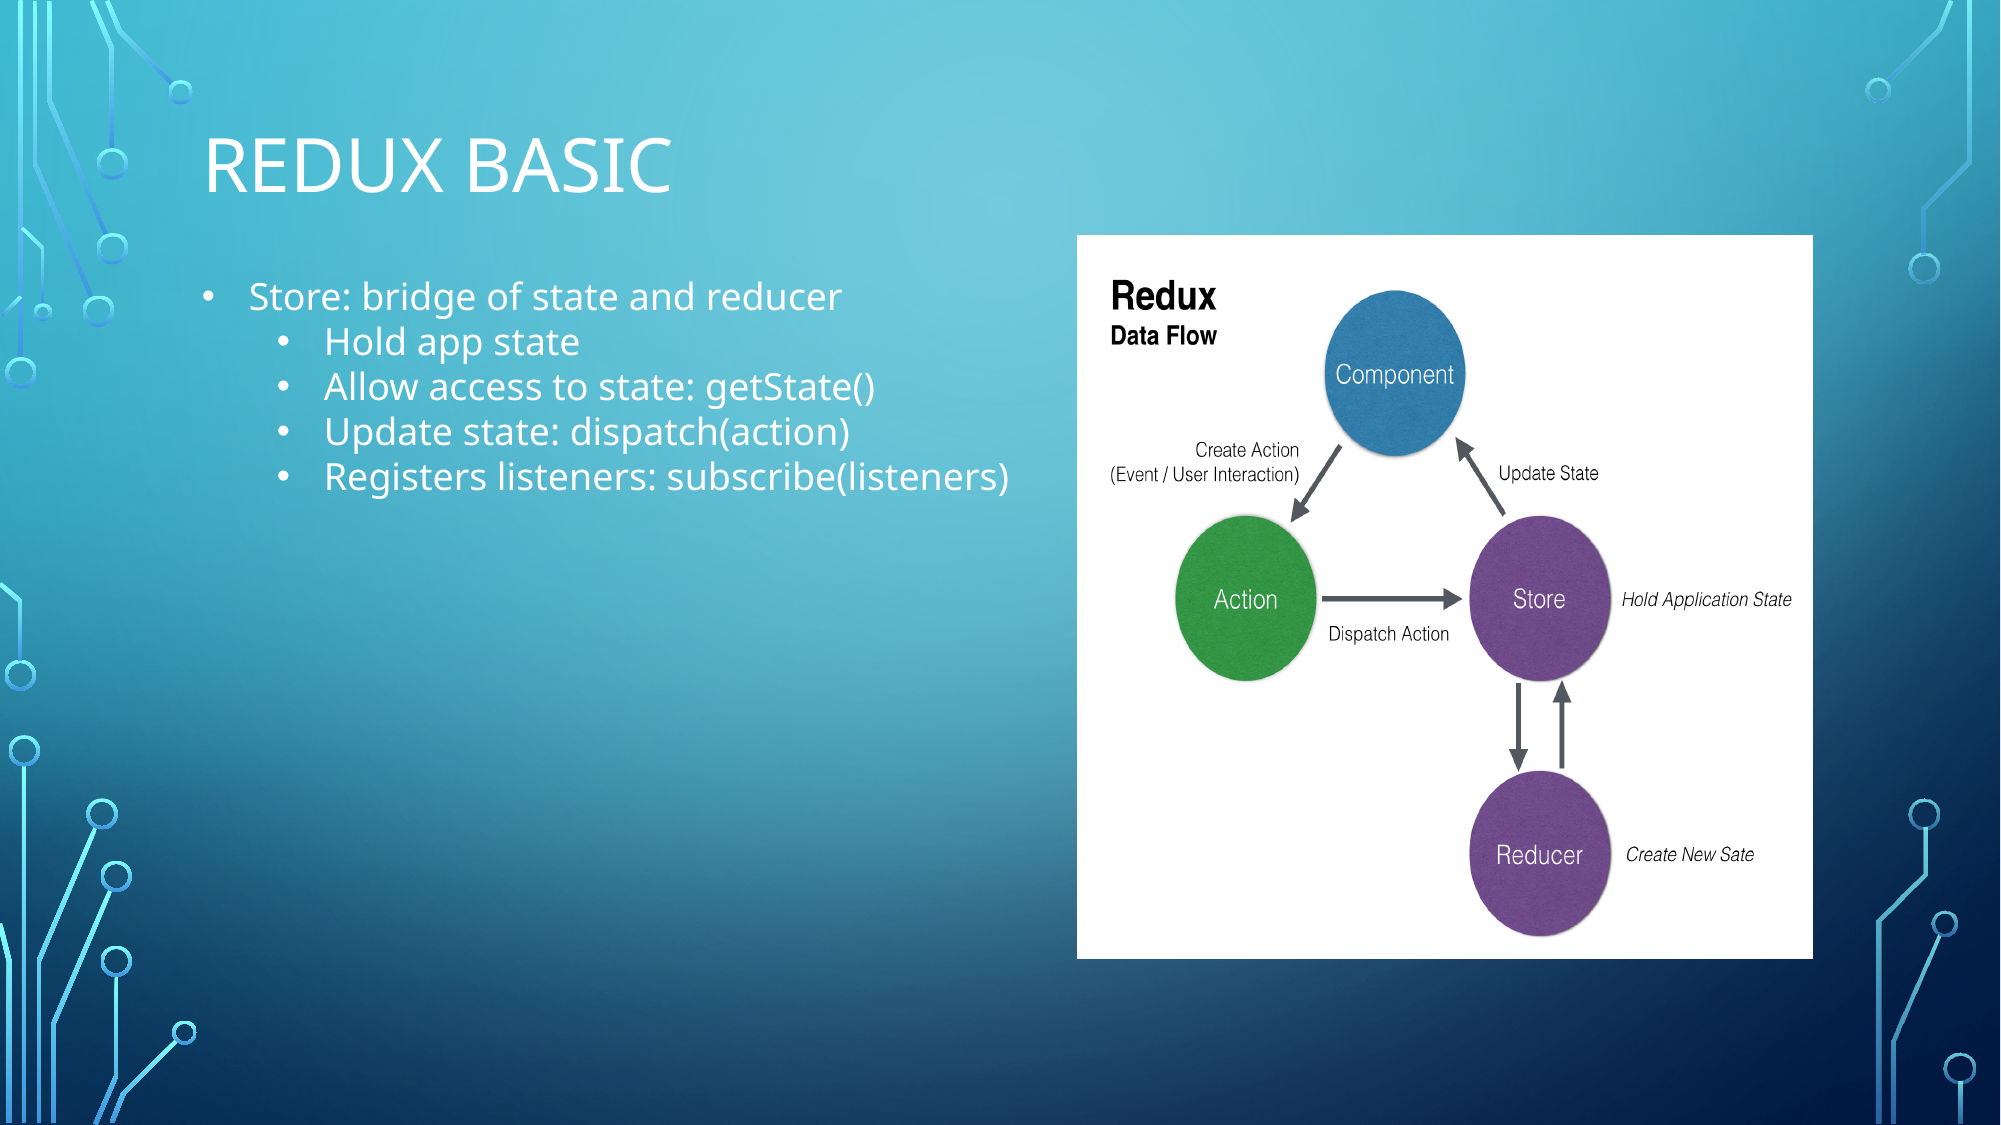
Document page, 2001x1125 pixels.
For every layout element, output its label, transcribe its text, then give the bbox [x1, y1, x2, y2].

text_box Store: bridge of state and reducer Hold app state Allow access to state: getState() Update state: dispatch(action) Registers listeners: subscribe(listeners) [187, 265, 1025, 641]
title Redux Basic [187, 101, 1813, 236]
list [1077, 235, 1813, 959]
